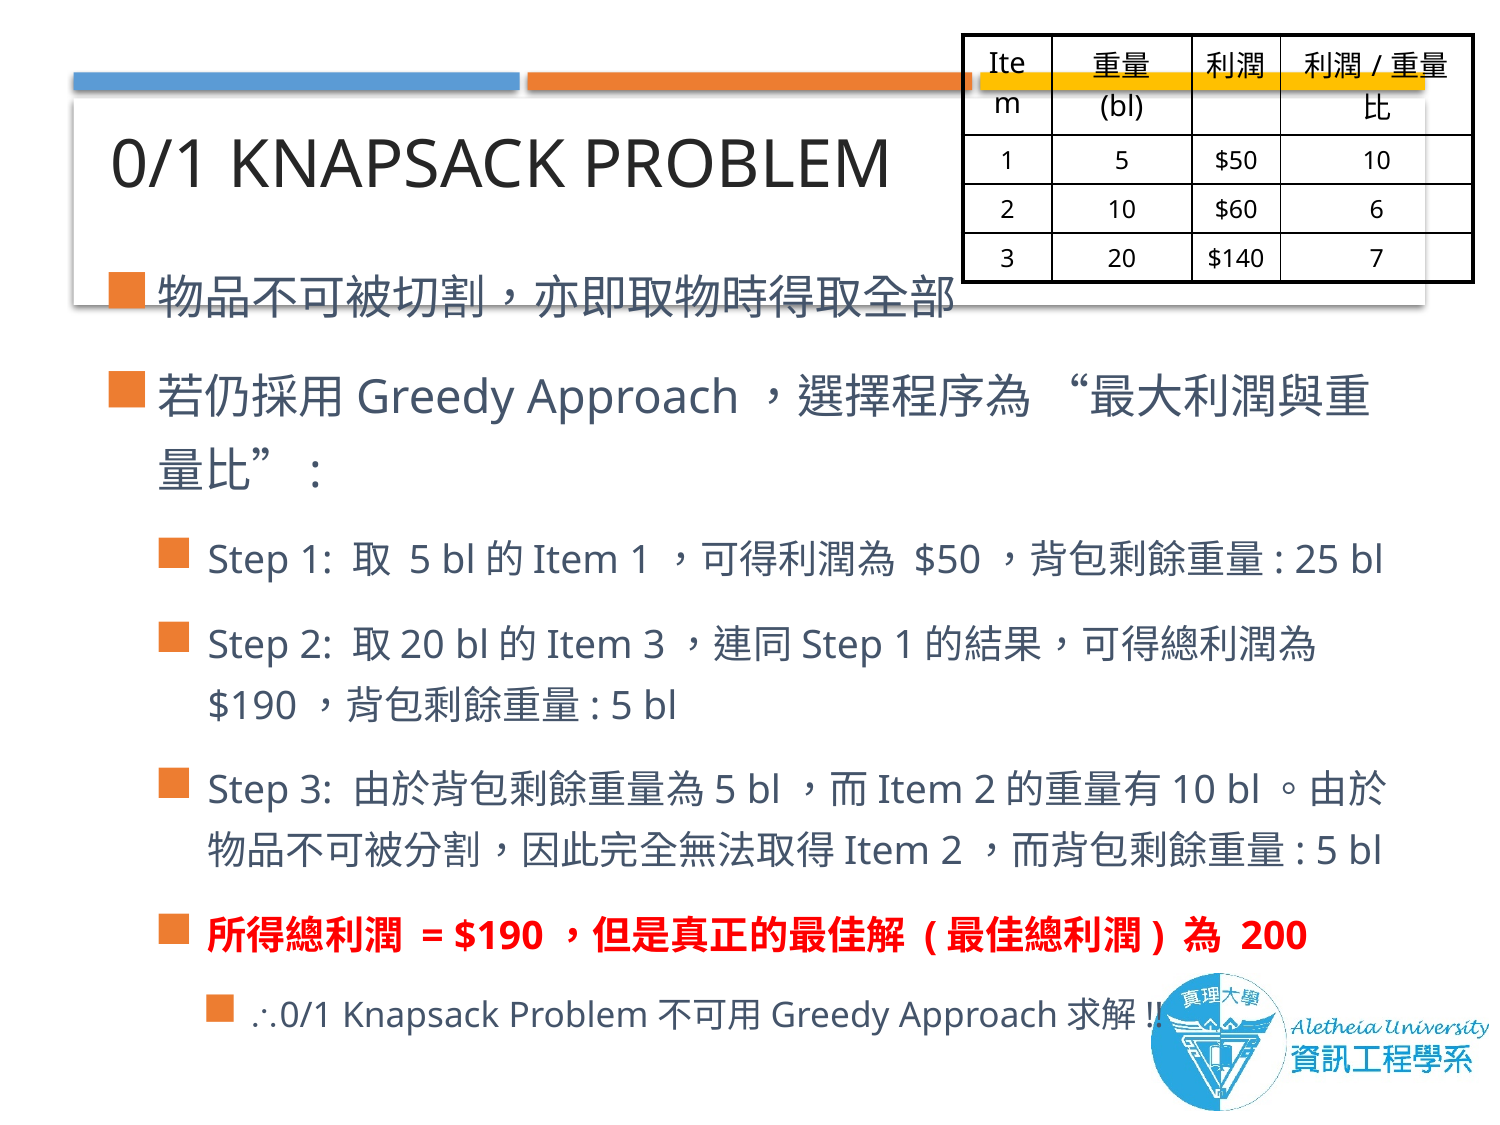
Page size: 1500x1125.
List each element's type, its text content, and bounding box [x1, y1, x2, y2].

table_cell 10 [1053, 185, 1191, 232]
table_cell 5 [1053, 136, 1191, 183]
table_cell 6 [1281, 185, 1471, 232]
table_cell $50 [1193, 136, 1280, 183]
table_cell 2 [965, 185, 1051, 232]
table_cell $140 [1193, 234, 1280, 280]
title 0/1 Knapsack Problem [95, 112, 961, 209]
table_cell 10 [1281, 136, 1471, 183]
table_cell $60 [1193, 185, 1280, 232]
table_header 利潤/重量比 [1281, 37, 1471, 134]
table_cell 3 [965, 234, 1051, 280]
list 物品不可被切割，亦即取物時得取全部 若仍採用Greedy Approach，選擇程序為 “最大利潤與重量比”: Step 1: 取 5 bl的Item 1，可得利潤為 $50，背包剩餘重量: 25 bl Step 2: 取20 bl的Item 3，連同Step 1的結果，可得總利潤為 $190，背包剩餘重量: 5 bl Step 3: 由於背包剩餘重量為5 bl，而Item 2的重量有10 bl。由於物品不可被分割，因此完全無法取得Item 2，而背包剩餘重量: 5 bl 所得總利潤 = $190，但是真正的最佳解 (最佳總利潤) 為 200 0/1 Knapsack Problem不可用Greedy Approach求解!! [95, 243, 1406, 1071]
table_cell 1 [965, 136, 1051, 183]
table_header 重量 (bl) [1053, 37, 1191, 134]
table_header 利潤 [1193, 37, 1280, 134]
table_cell 20 [1053, 234, 1191, 280]
table_cell 7 [1281, 234, 1471, 280]
table_header Item [965, 37, 1051, 134]
picture [1151, 973, 1489, 1111]
